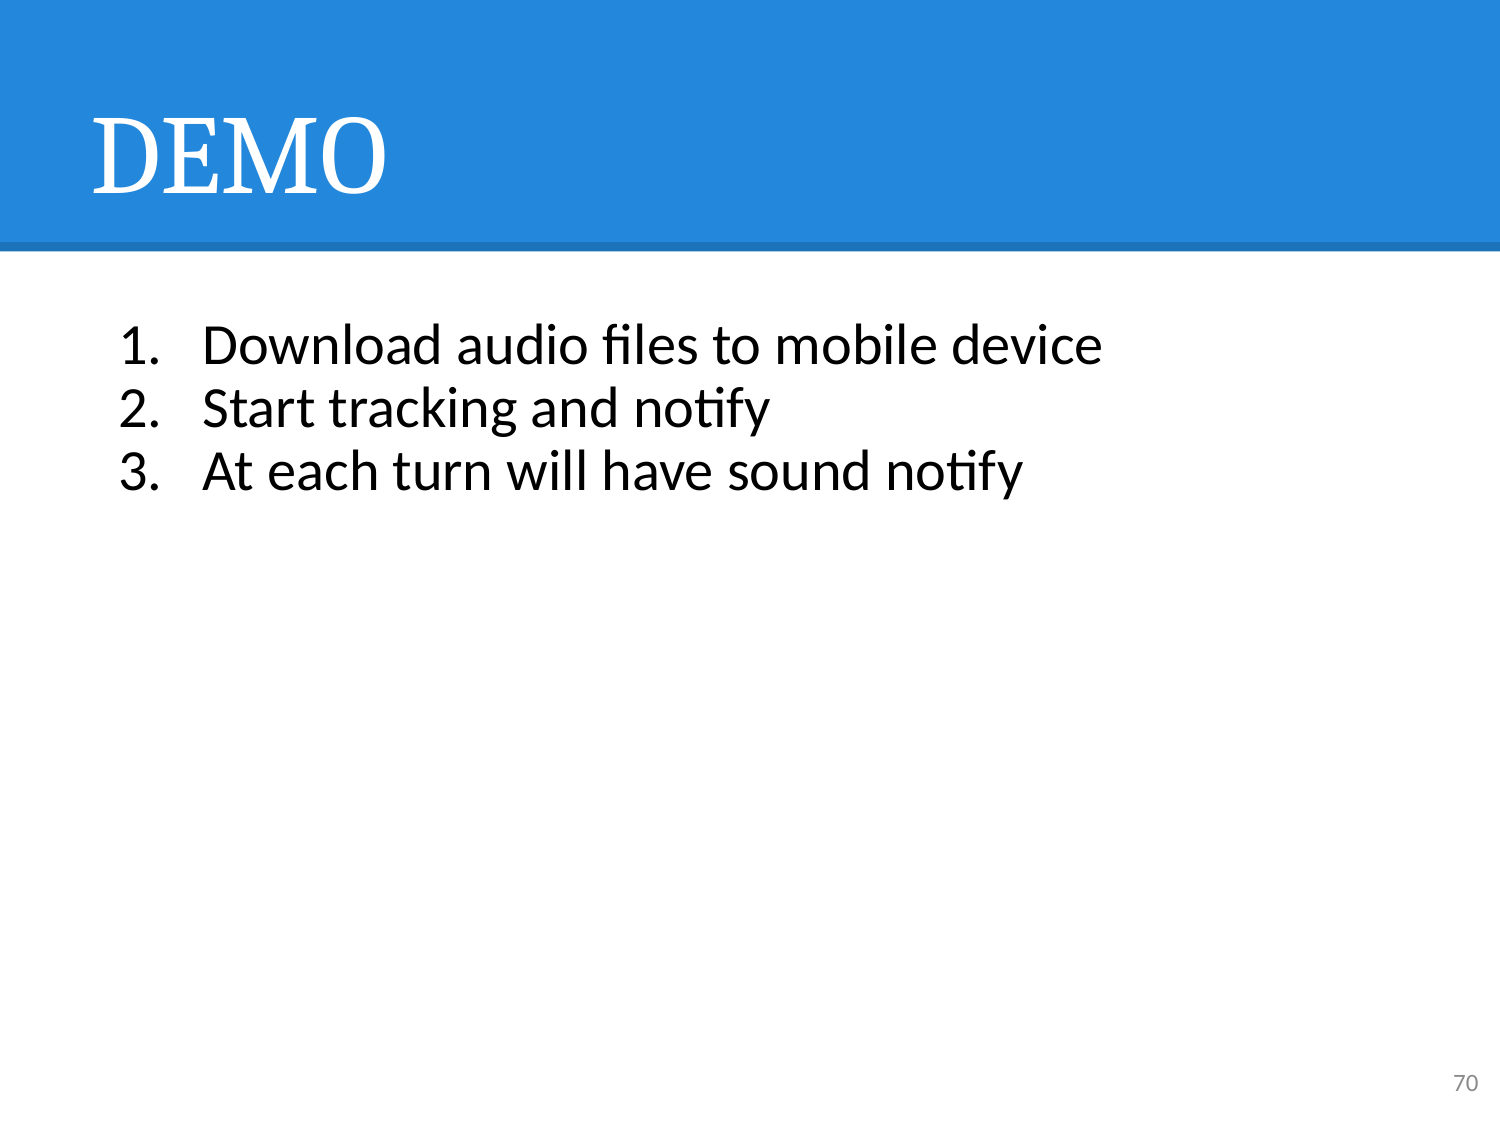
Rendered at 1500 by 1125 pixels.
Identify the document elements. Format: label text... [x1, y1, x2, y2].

slide_number 70 [1403, 1038, 1494, 1125]
title DEMO [75, 45, 1425, 233]
text_box Download audio files to mobile device Start tracking and notify At each turn will have sound notify [103, 299, 1397, 1014]
